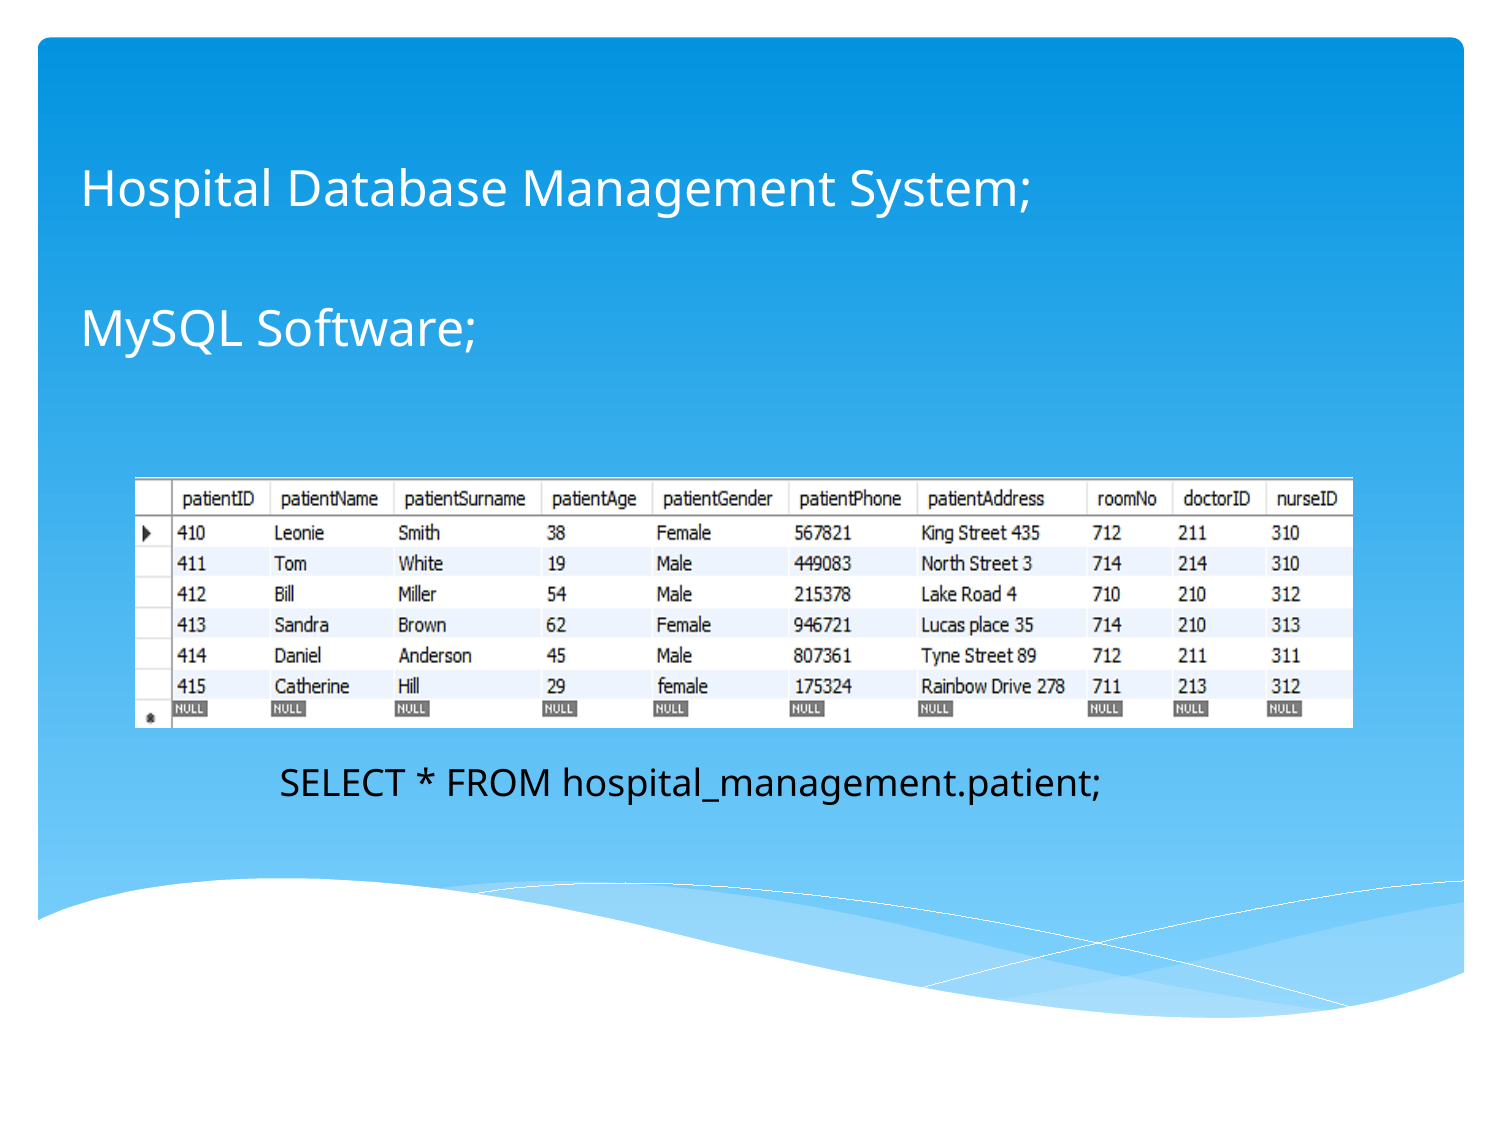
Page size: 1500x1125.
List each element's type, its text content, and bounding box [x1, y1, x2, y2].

picture [135, 477, 1353, 729]
text_box SELECT * FROM hospital_management.patient; [135, 751, 1247, 812]
subtitle Hospital Database Management System; MySQL Software; [64, 149, 1447, 1083]
